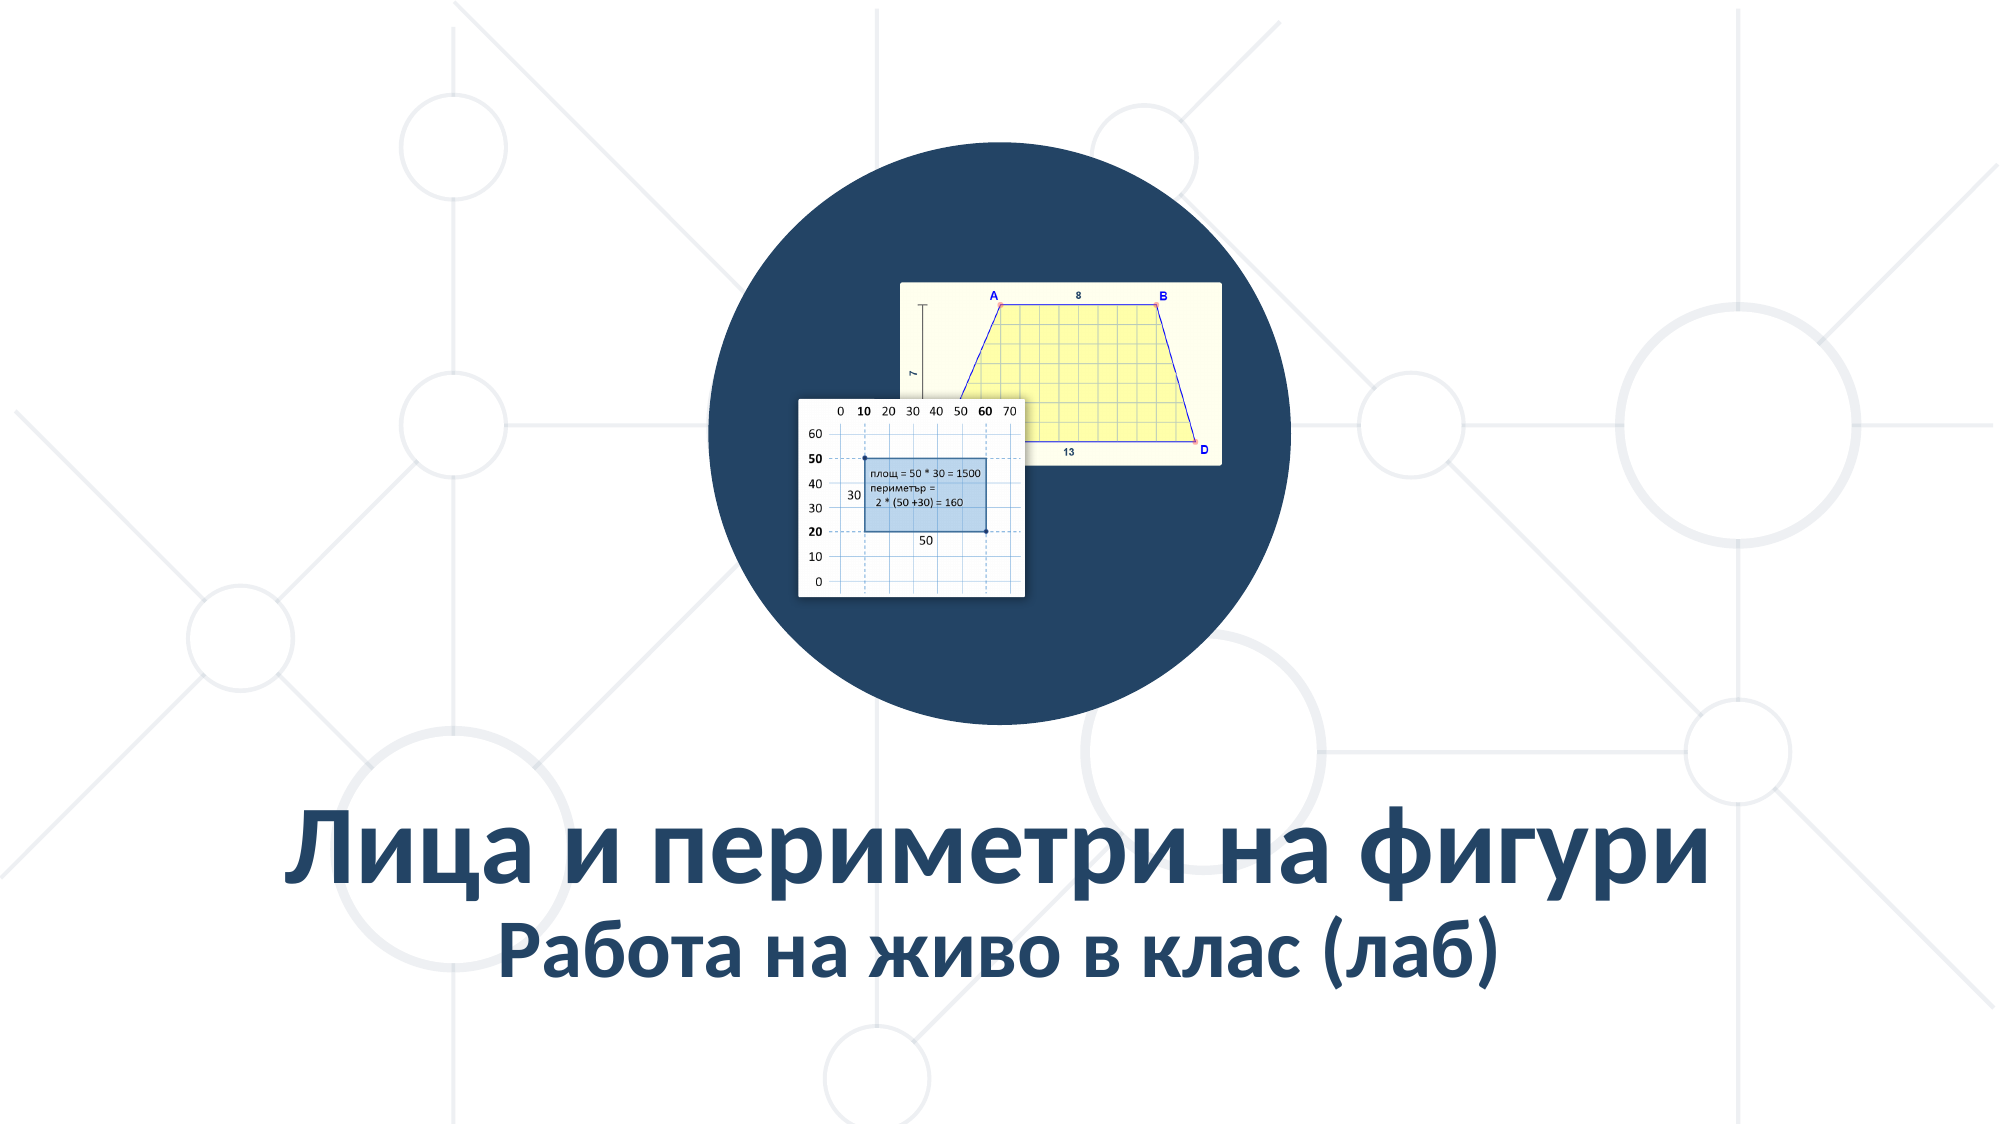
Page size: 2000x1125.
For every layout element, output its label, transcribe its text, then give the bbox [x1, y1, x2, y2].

picture [798, 282, 1223, 598]
list Работа на живо в клас (лаб) [100, 900, 1899, 983]
list Лица и периметри на фигури [100, 771, 1899, 898]
